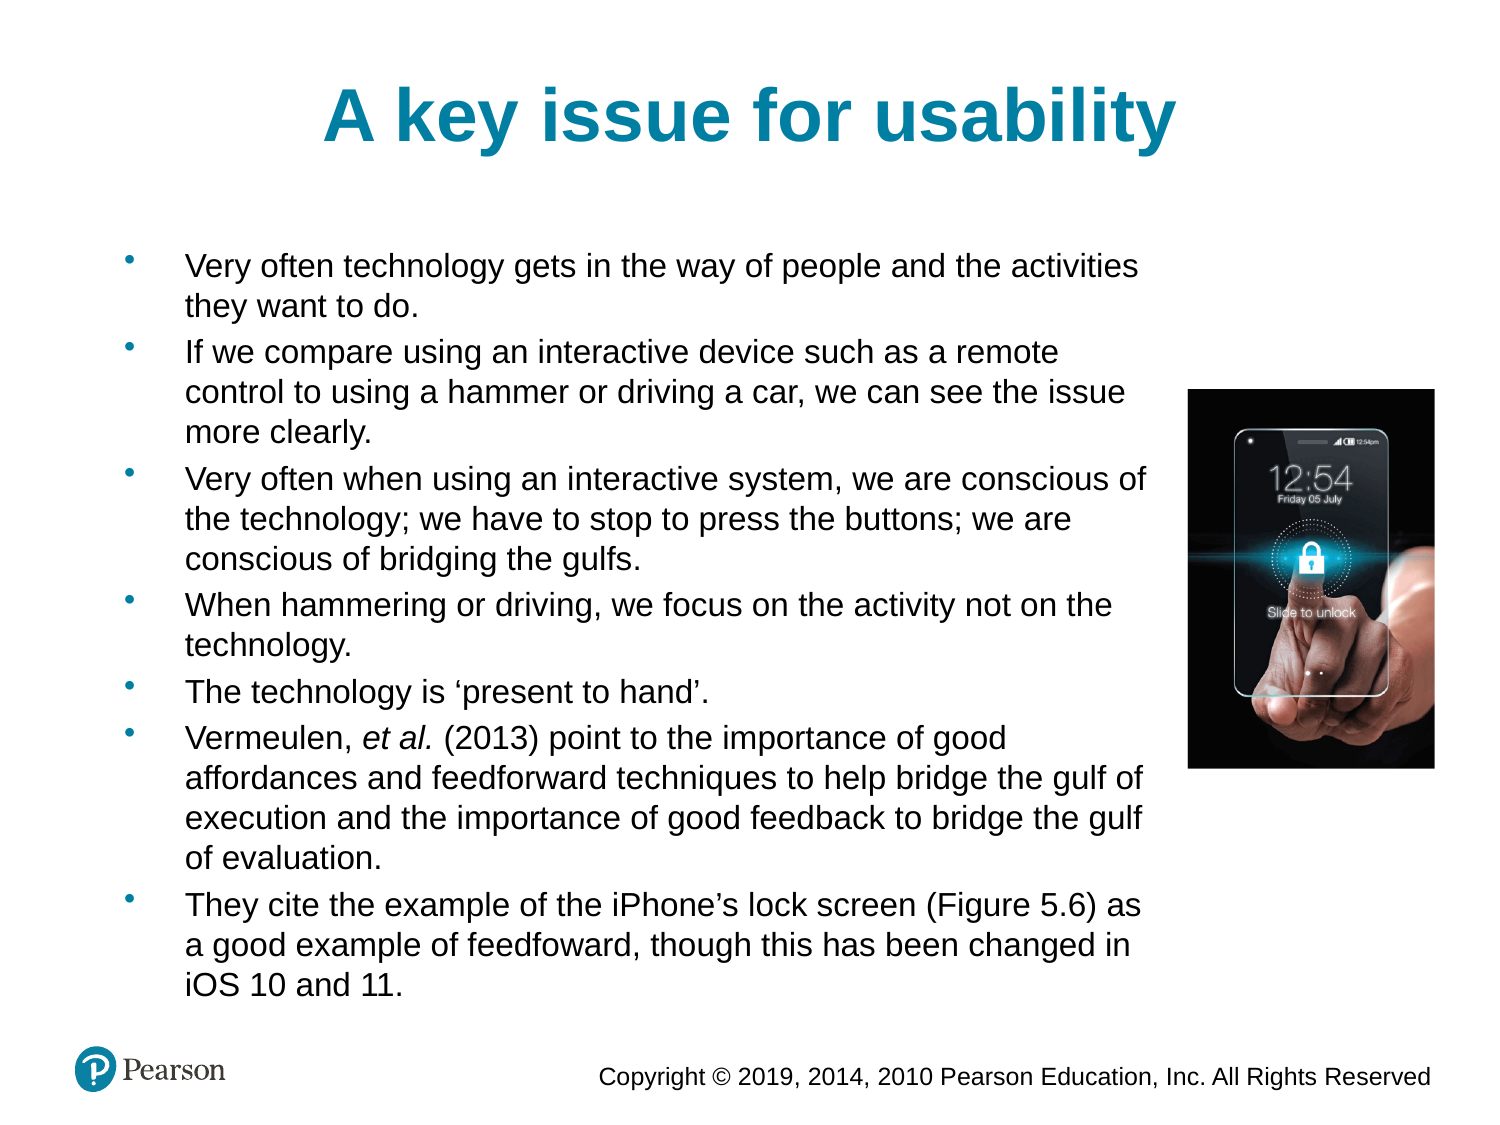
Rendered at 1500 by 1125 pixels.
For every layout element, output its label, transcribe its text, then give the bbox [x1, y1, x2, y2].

list Very often technology gets in the way of people and the activities they want to do. If we compare using an interactive device such as a remote control to using a hammer or driving a car, we can see the issue more clearly. Very often when using an interactive system, we are conscious of the technology; we have to stop to press the buttons; we are conscious of bridging the gulfs. When hammering or driving, we focus on the activity not on the technology. The technology is ‘present to hand’. Vermeulen, et al. (2013) point to the importance of good affordances and feedforward techniques to help bridge the gulf of execution and the importance of good feedback to bridge the gulf of evaluation. They cite the example of the iPhone’s lock screen (Figure 5.6) as a good example of feedfoward, though this has been changed in iOS 10 and 11. [109, 236, 1181, 1022]
picture [1186, 389, 1435, 769]
title A key issue for usability [103, 64, 1397, 158]
